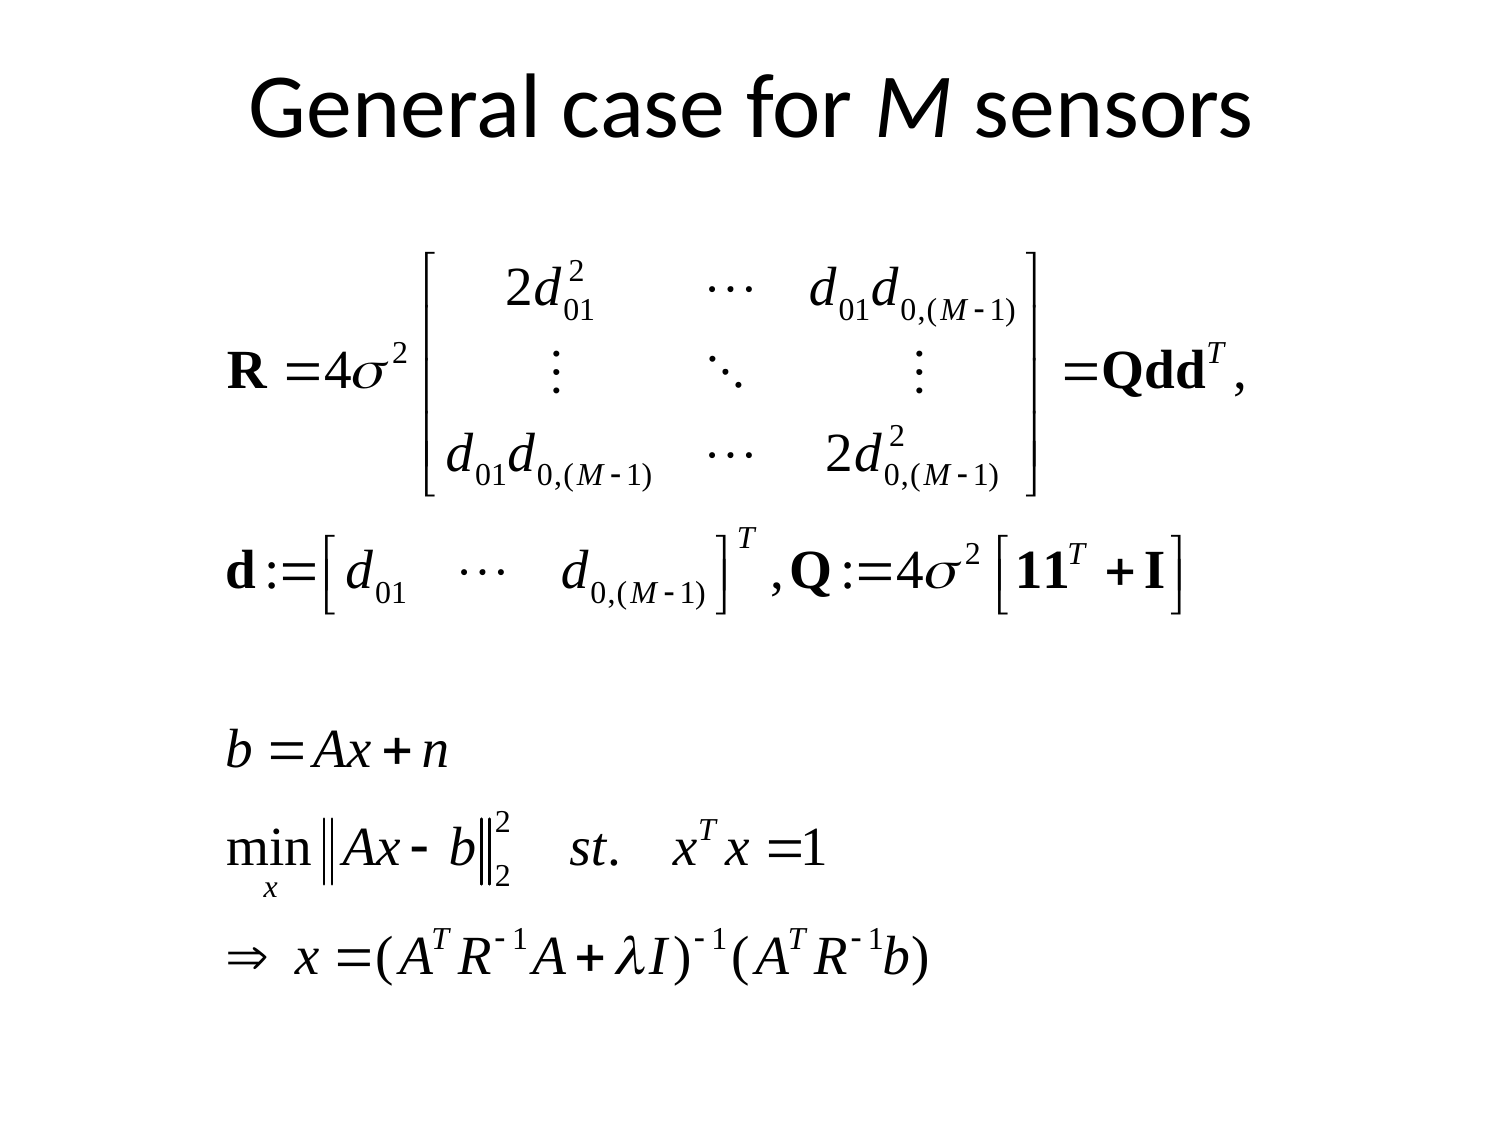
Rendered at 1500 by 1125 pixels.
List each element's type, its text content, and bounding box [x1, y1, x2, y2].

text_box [218, 241, 1282, 997]
title General case for M sensors [76, 7, 1427, 195]
